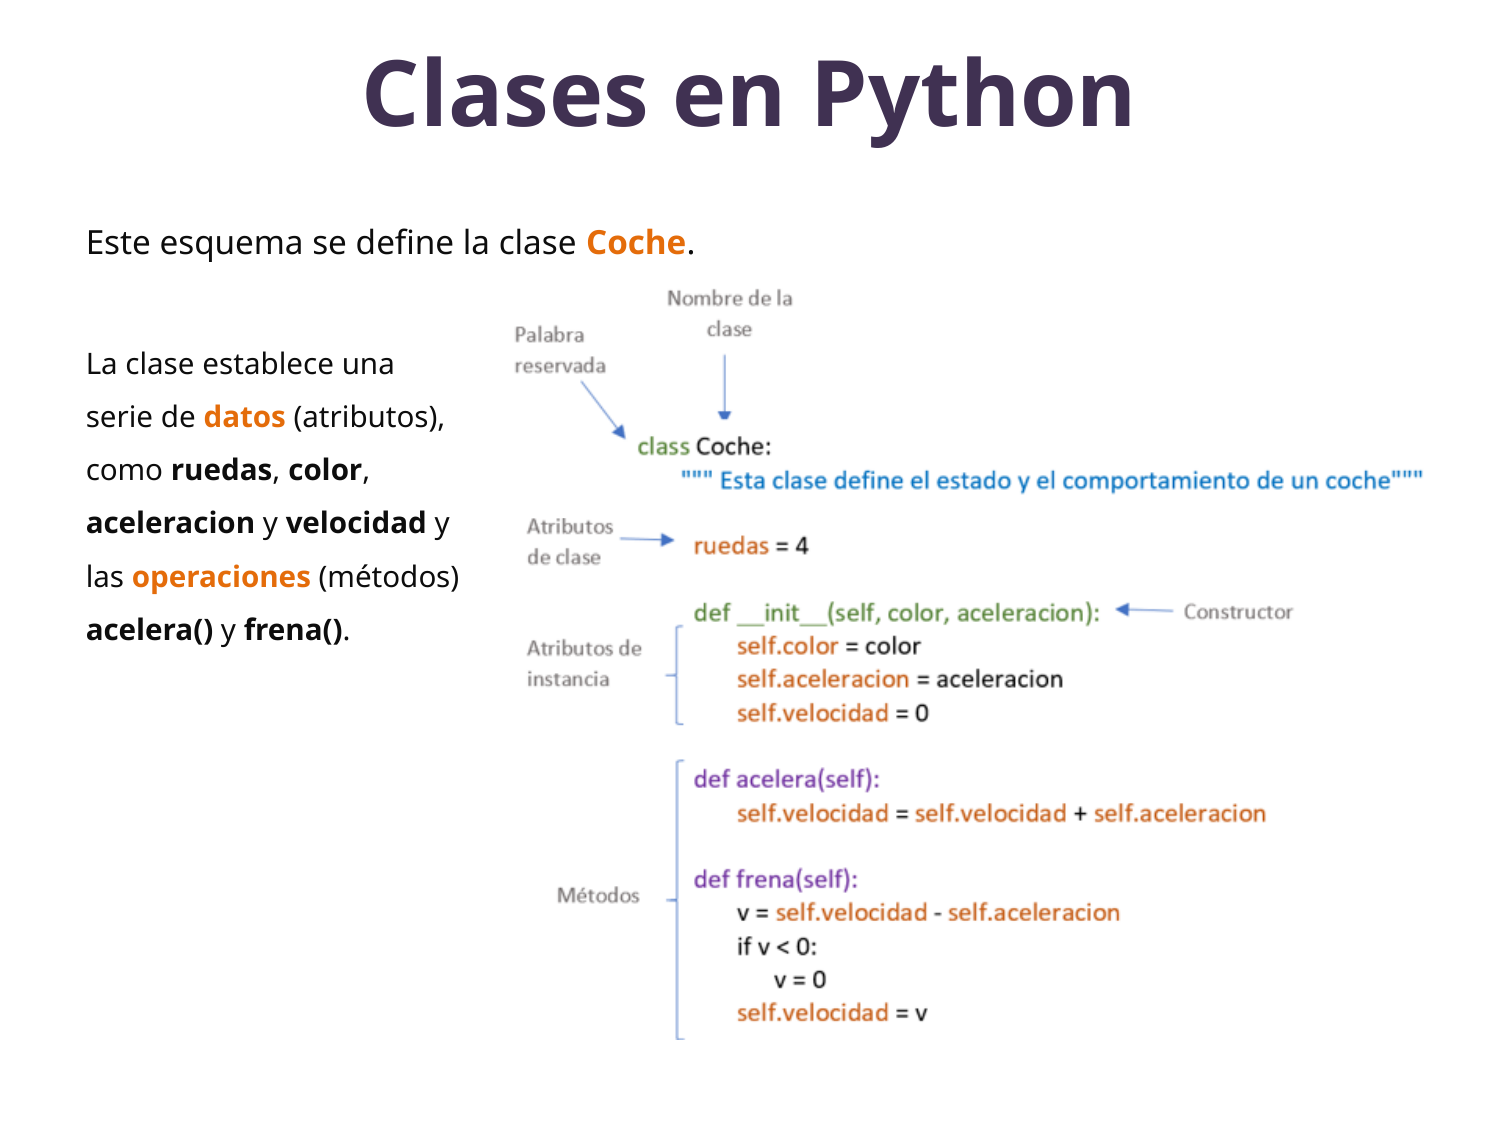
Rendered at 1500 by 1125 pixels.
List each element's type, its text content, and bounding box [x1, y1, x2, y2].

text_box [489, 268, 1446, 1040]
title Este esquema se define la clase Coche. [70, 183, 1430, 279]
text_box La clase establece una serie de datos (atributos), como ruedas, color, aceleracion y velocidad y las operaciones (métodos) acelera() y frena(). [70, 294, 479, 679]
text_box Clases en Python [161, 0, 1339, 183]
